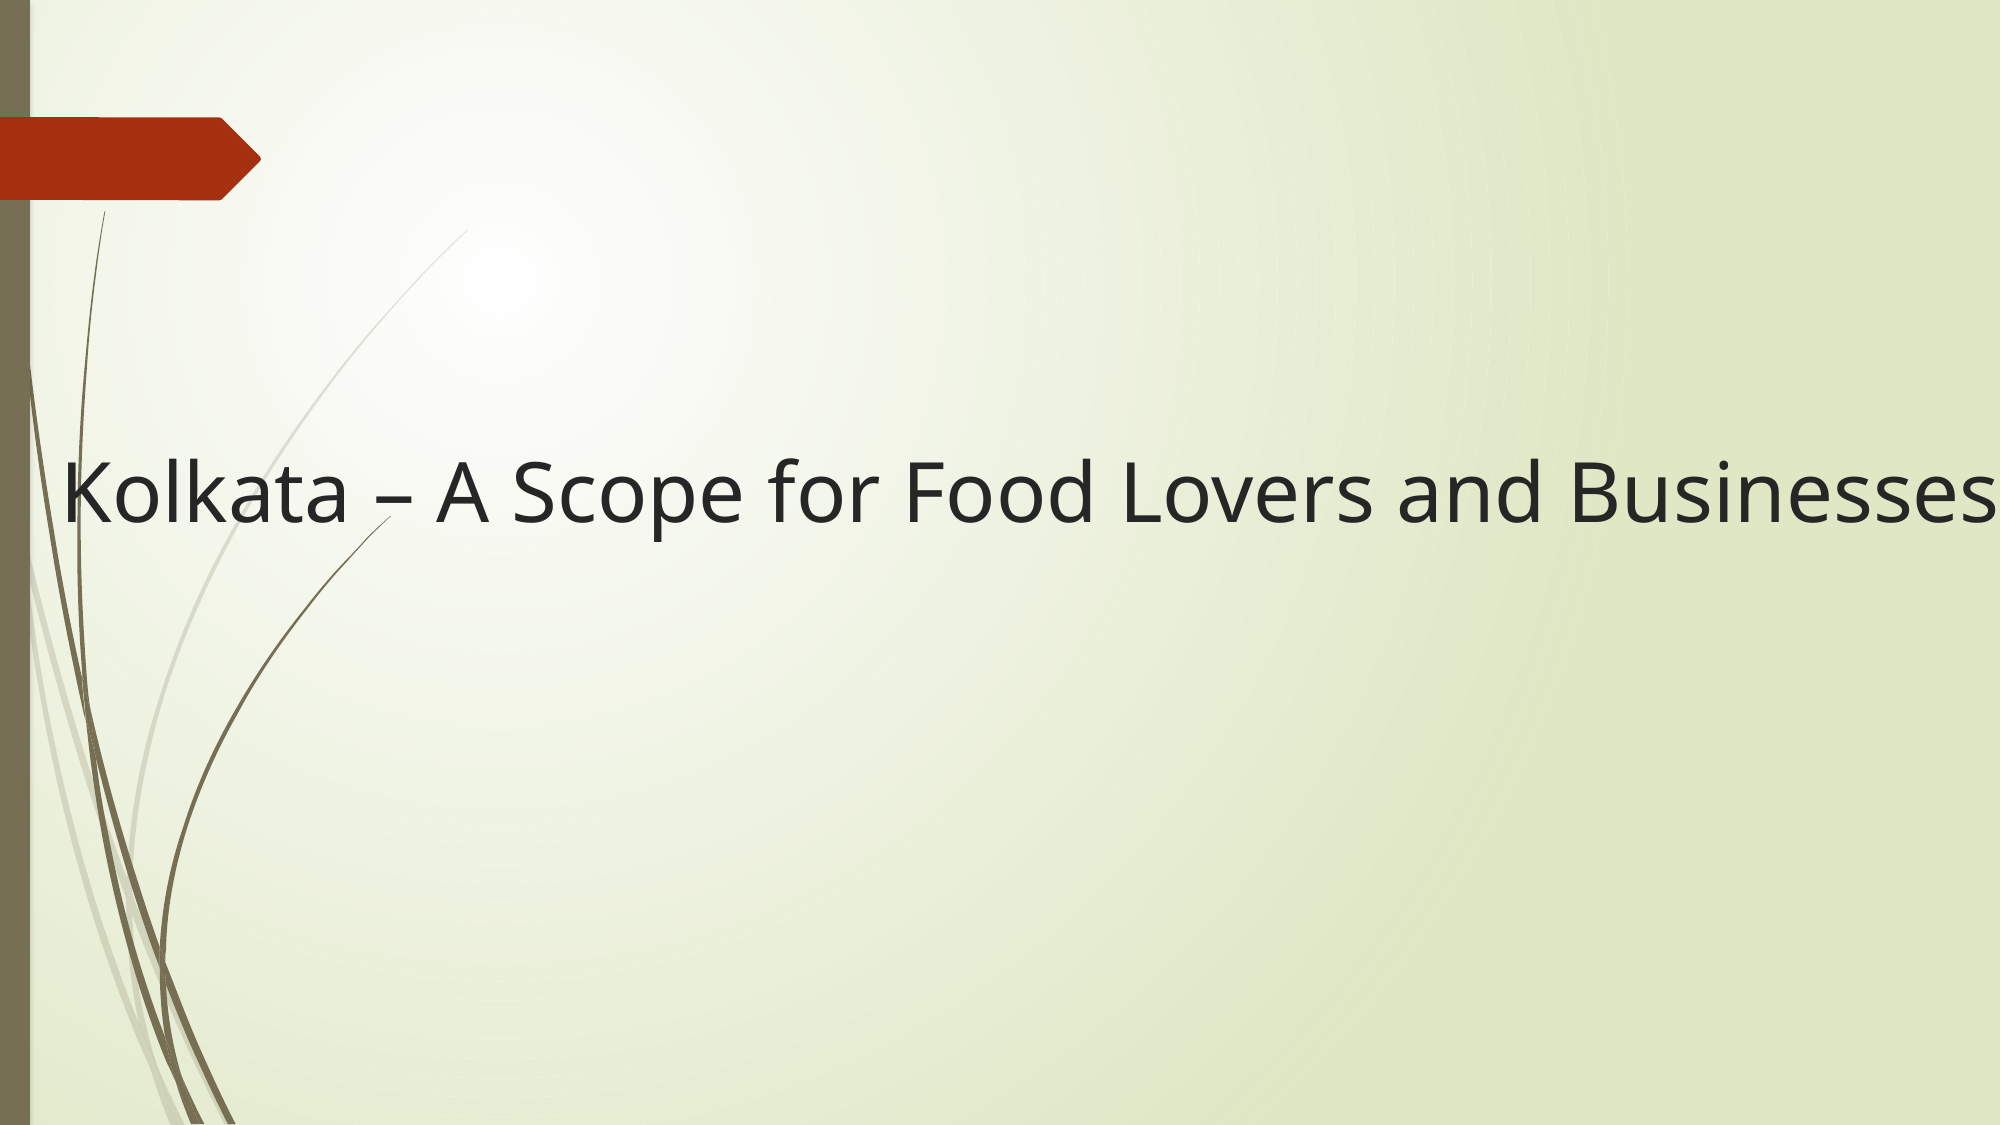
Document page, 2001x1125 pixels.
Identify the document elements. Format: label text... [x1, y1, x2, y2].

title Kolkata – A Scope for Food Lovers and Businesses [0, 431, 2000, 649]
